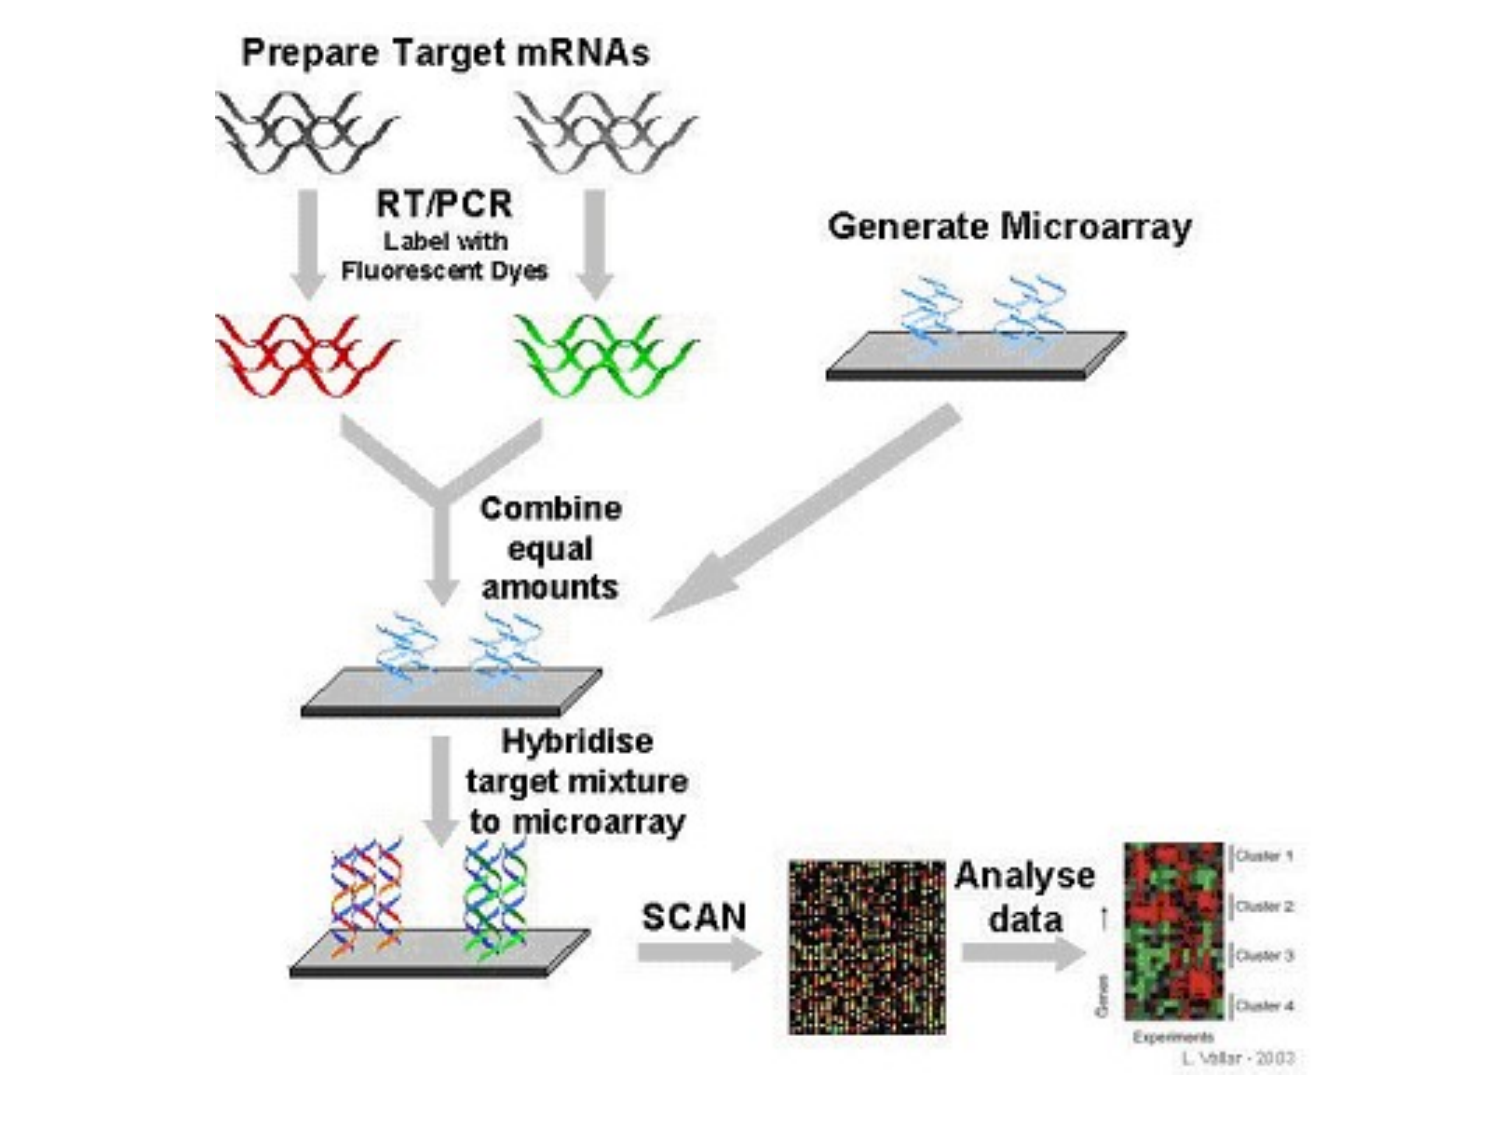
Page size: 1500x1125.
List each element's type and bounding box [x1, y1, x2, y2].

picture [215, 22, 1313, 1076]
